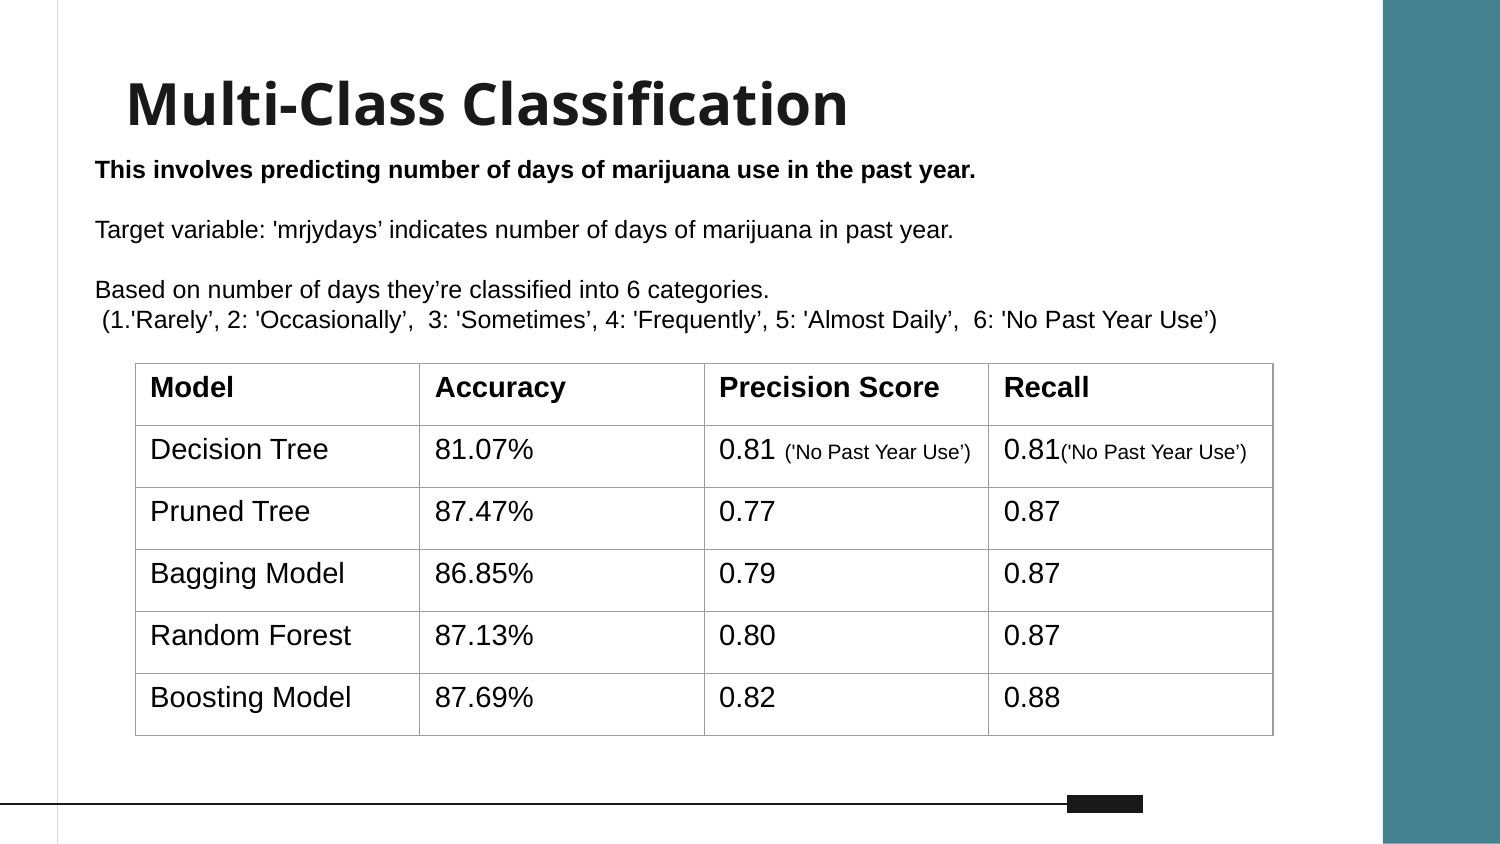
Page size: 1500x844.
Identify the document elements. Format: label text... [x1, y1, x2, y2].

table_cell 0.77 [705, 488, 988, 549]
table_header Model [136, 364, 419, 425]
table_header Recall [989, 364, 1272, 425]
table_header Precision Score [705, 364, 988, 425]
table_cell 0.87 [989, 488, 1272, 549]
table_cell Bagging Model [136, 550, 419, 611]
table_cell 0.81 ('No Past Year Use’) [705, 426, 988, 487]
table_cell 0.81('No Past Year Use’) [989, 426, 1272, 487]
table_cell 87.47% [420, 488, 704, 549]
table_cell 0.87 [989, 550, 1272, 611]
table_cell 86.85% [420, 550, 704, 611]
table_cell 0.88 [989, 674, 1272, 735]
table_cell Boosting Model [136, 674, 419, 735]
table_cell Pruned Tree [136, 488, 419, 549]
table_cell Decision Tree [136, 426, 419, 487]
table_cell 87.69% [420, 674, 704, 735]
table_header Accuracy [420, 364, 704, 425]
table_cell 0.82 [705, 674, 988, 735]
table_cell 0.87 [989, 612, 1272, 673]
table_cell 87.13% [420, 612, 704, 673]
title Multi-Class Classification [110, 52, 1274, 146]
table_cell Random Forest [136, 612, 419, 673]
table_cell 81.07% [420, 426, 704, 487]
text_box This involves predicting number of days of marijuana use in the past year. Target variable: 'mrjydays’ indicates number of days of marijuana in past year. Based on number of days they’re classified into 6 categories. (1.'Rarely’, 2: 'Occasionally’, 3: 'Sometimes’, 4: 'Frequently’, 5: 'Almost Daily’, 6: 'No Past Year Use’) [80, 146, 1320, 341]
table_cell 0.79 [705, 550, 988, 611]
table_cell 0.80 [705, 612, 988, 673]
